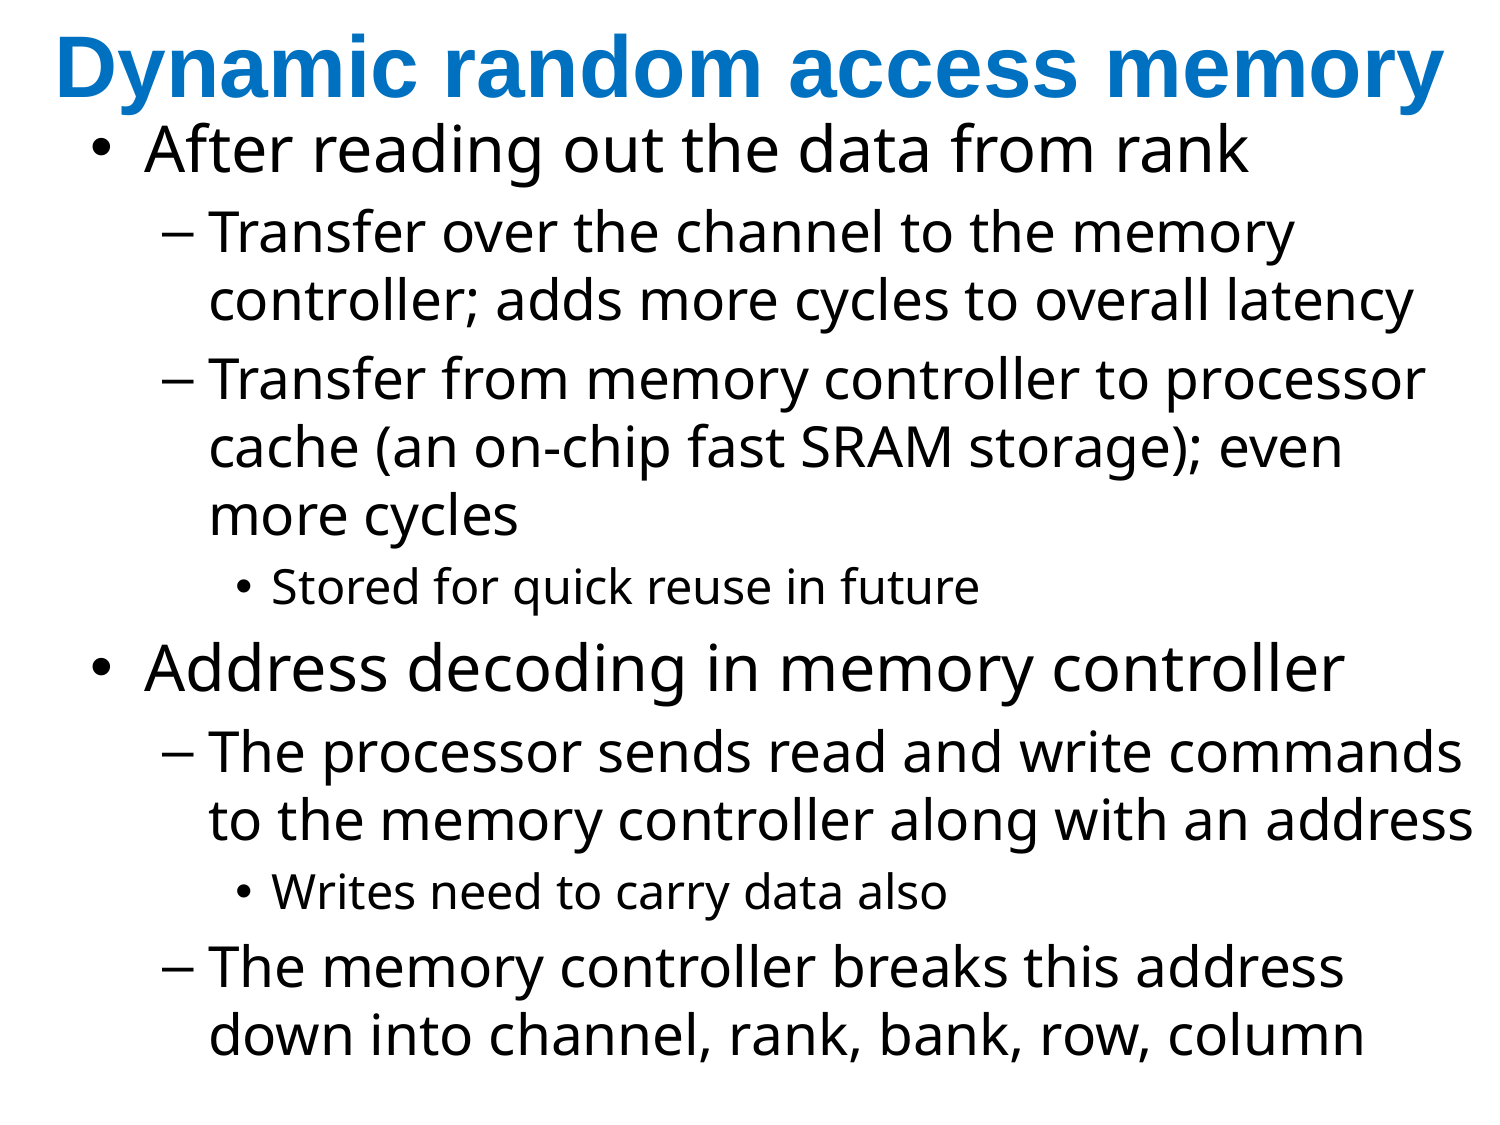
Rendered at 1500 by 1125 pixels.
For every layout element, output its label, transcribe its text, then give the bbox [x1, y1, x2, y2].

list After reading out the data from rank Transfer over the channel to the memory controller; adds more cycles to overall latency Transfer from memory controller to processor cache (an on-chip fast SRAM storage); even more cycles Stored for quick reuse in future Address decoding in memory controller The processor sends read and write commands to the memory controller along with an address Writes need to carry data also The memory controller breaks this address down into channel, rank, bank, row, column [75, 99, 1500, 1125]
title Dynamic random access memory [0, 0, 1500, 125]
